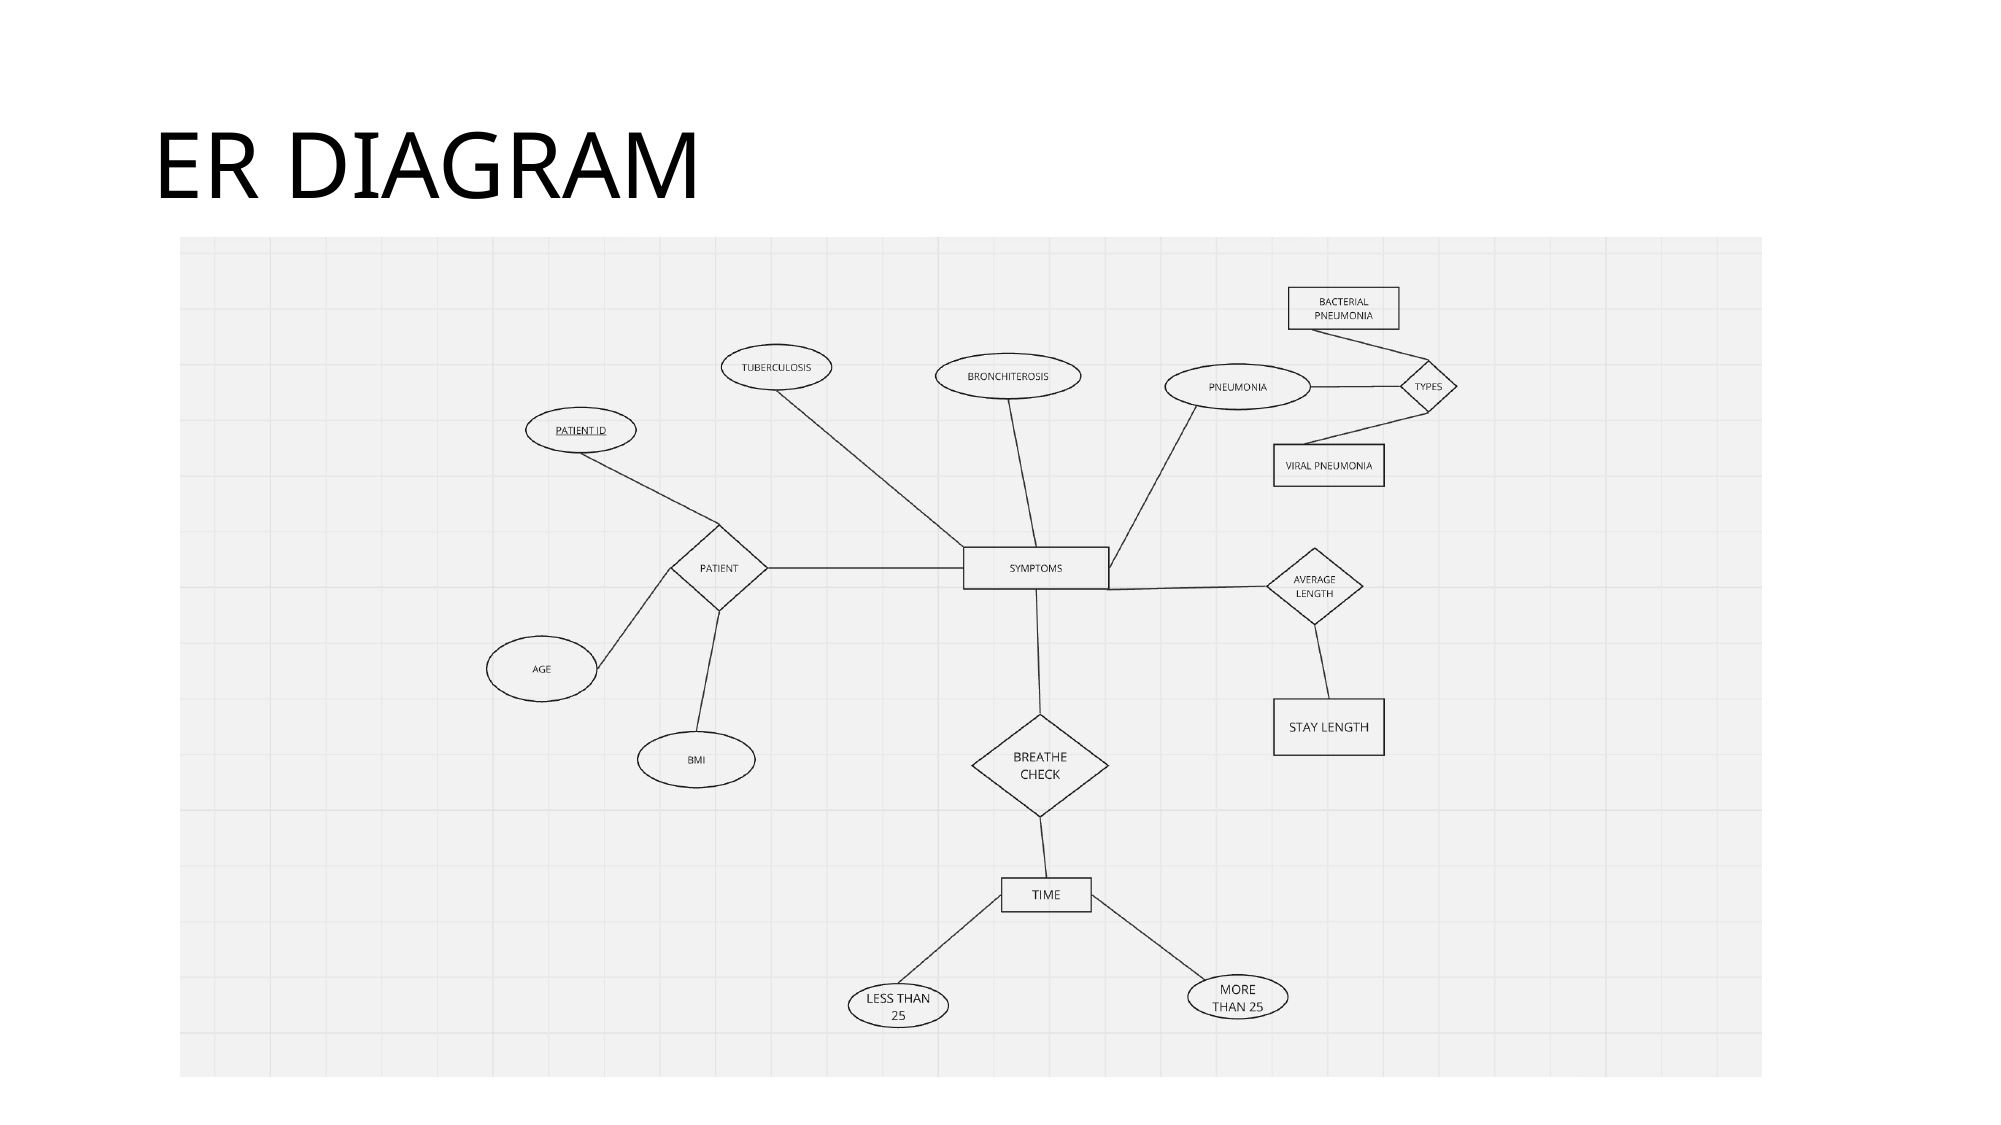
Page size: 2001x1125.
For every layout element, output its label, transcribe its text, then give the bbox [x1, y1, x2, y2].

title ER DIAGRAM [137, 59, 1863, 278]
picture [180, 237, 1762, 1077]
